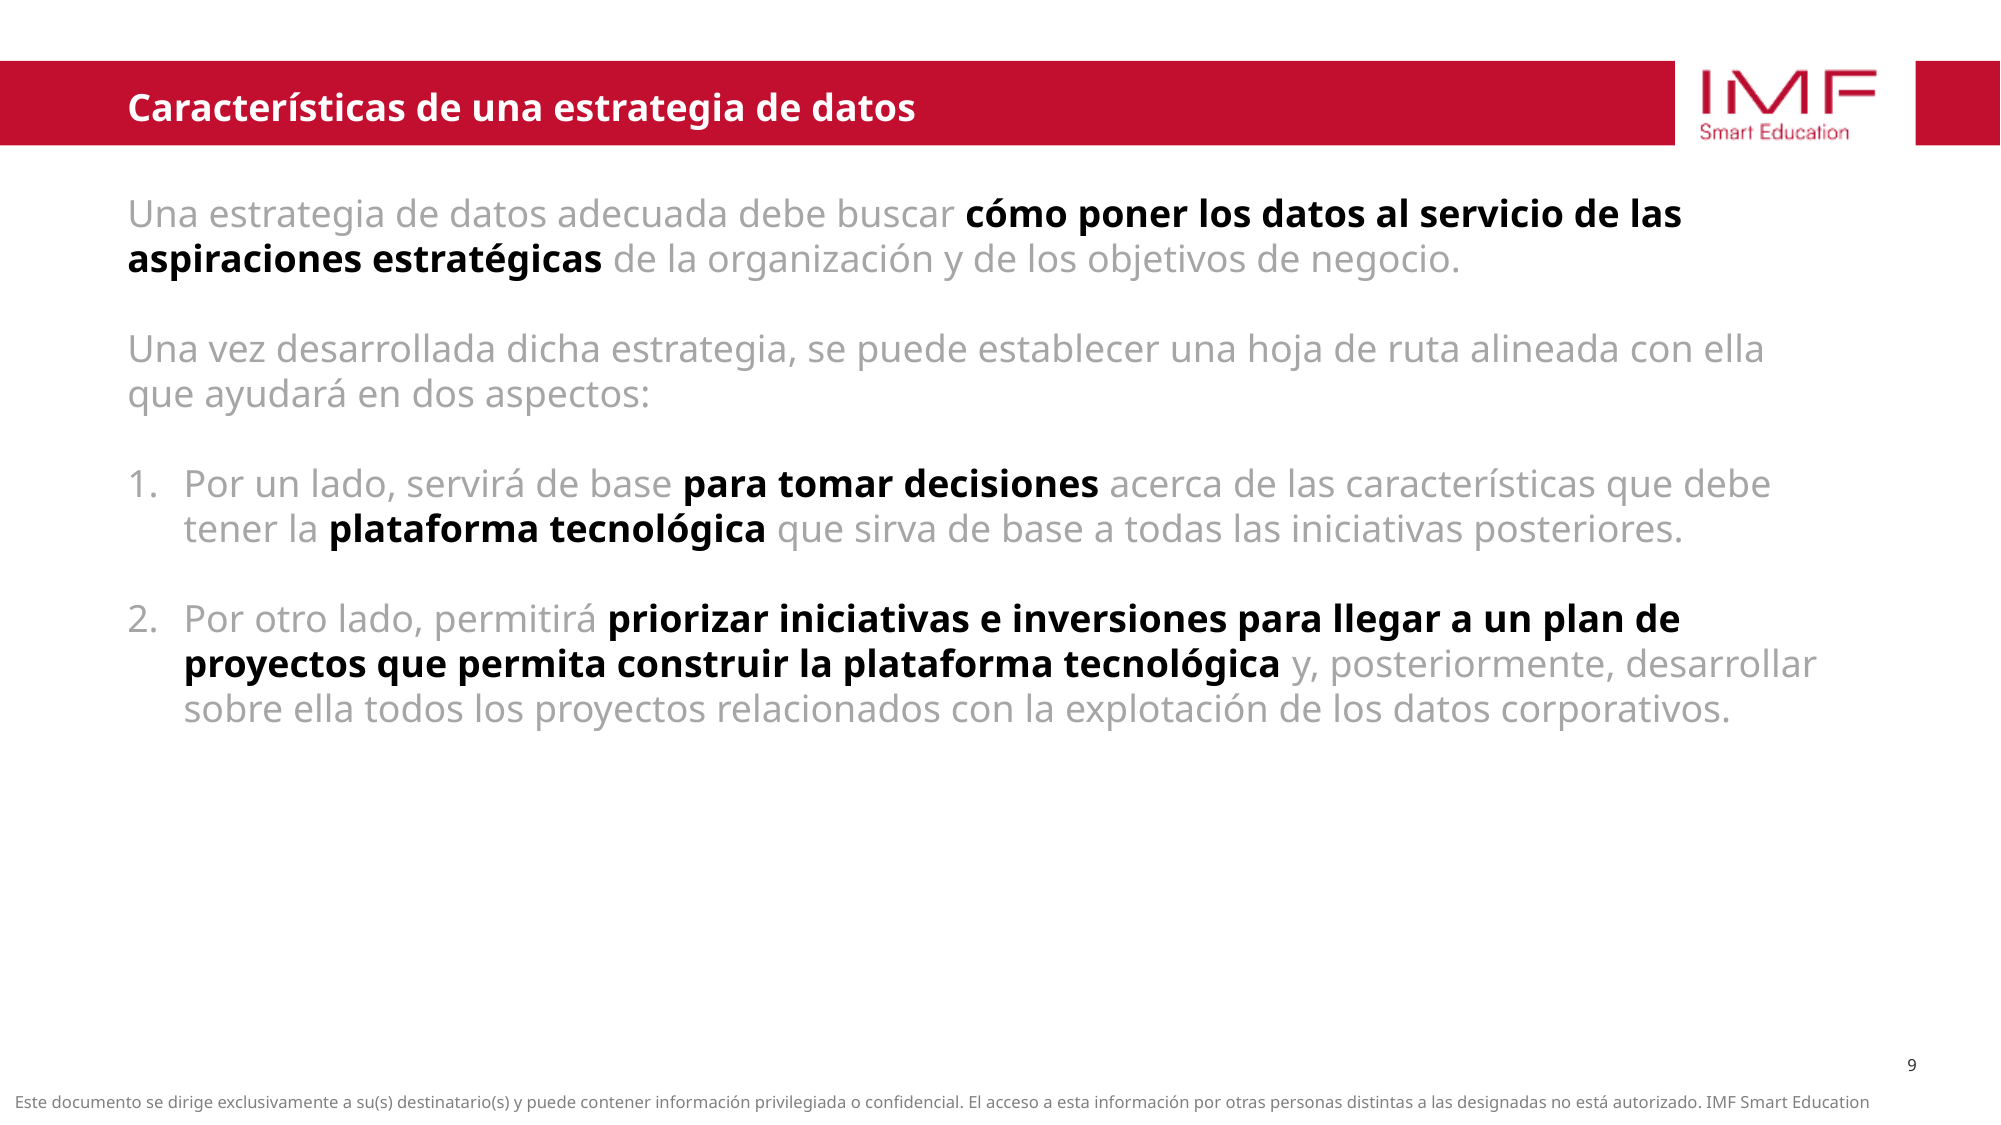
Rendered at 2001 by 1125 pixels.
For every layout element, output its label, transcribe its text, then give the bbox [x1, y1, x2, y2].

picture [1695, 65, 1905, 144]
text_box 5.1. Características de una estrategia de datos Una estrategia de datos adecuada debe buscar cómo poner los datos al servicio de las aspiraciones estratégicas de la organización y de los objetivos de negocio. Una vez desarrollada dicha estrategia, se puede establecer una hoja de ruta alineada con ella que ayudará en dos aspectos: Por un lado, servirá de base para tomar decisiones acerca de las características que debe tener la plataforma tecnológica que sirva de base a todas las iniciativas posteriores. Por otro lado, permitirá priorizar iniciativas e inversiones para llegar a un plan de proyectos que permita construir la plataforma tecnológica y, posteriormente, desarrollar sobre ella todos los proyectos relacionados con la explotación de los datos corporativos. [112, 137, 1840, 738]
text_box Características de una estrategia de datos [112, 76, 1113, 137]
